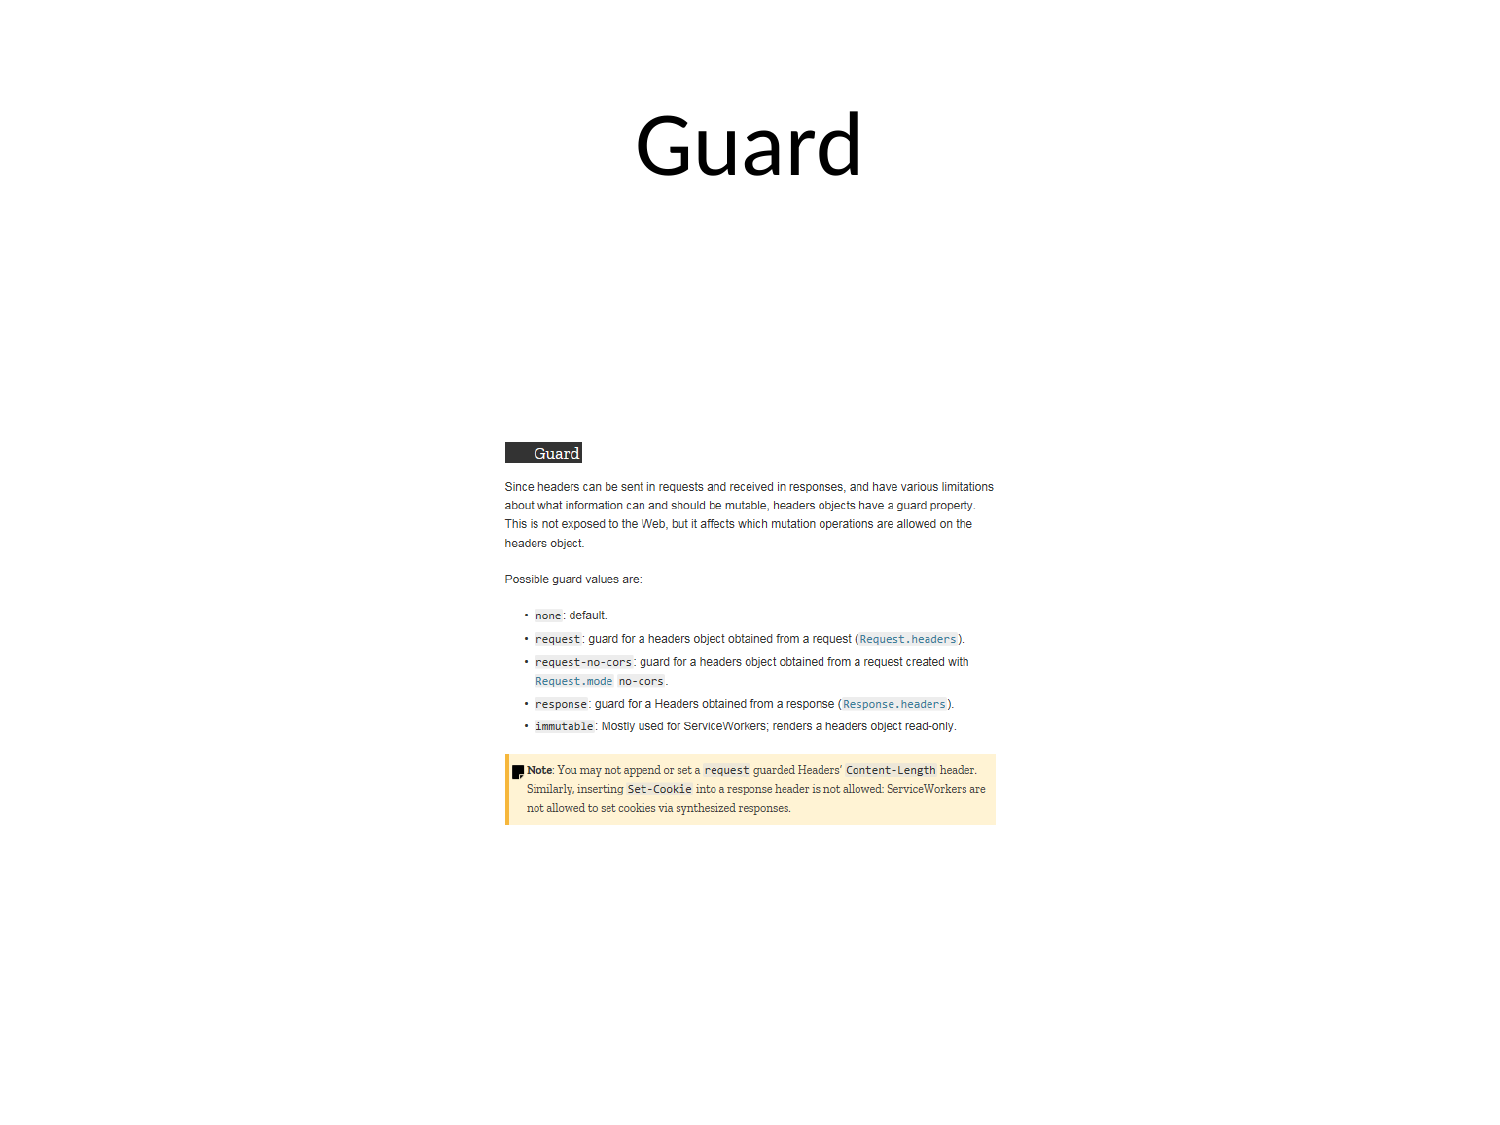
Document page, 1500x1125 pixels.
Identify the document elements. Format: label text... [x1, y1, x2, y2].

title Guard [75, 45, 1425, 233]
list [499, 437, 1000, 831]
